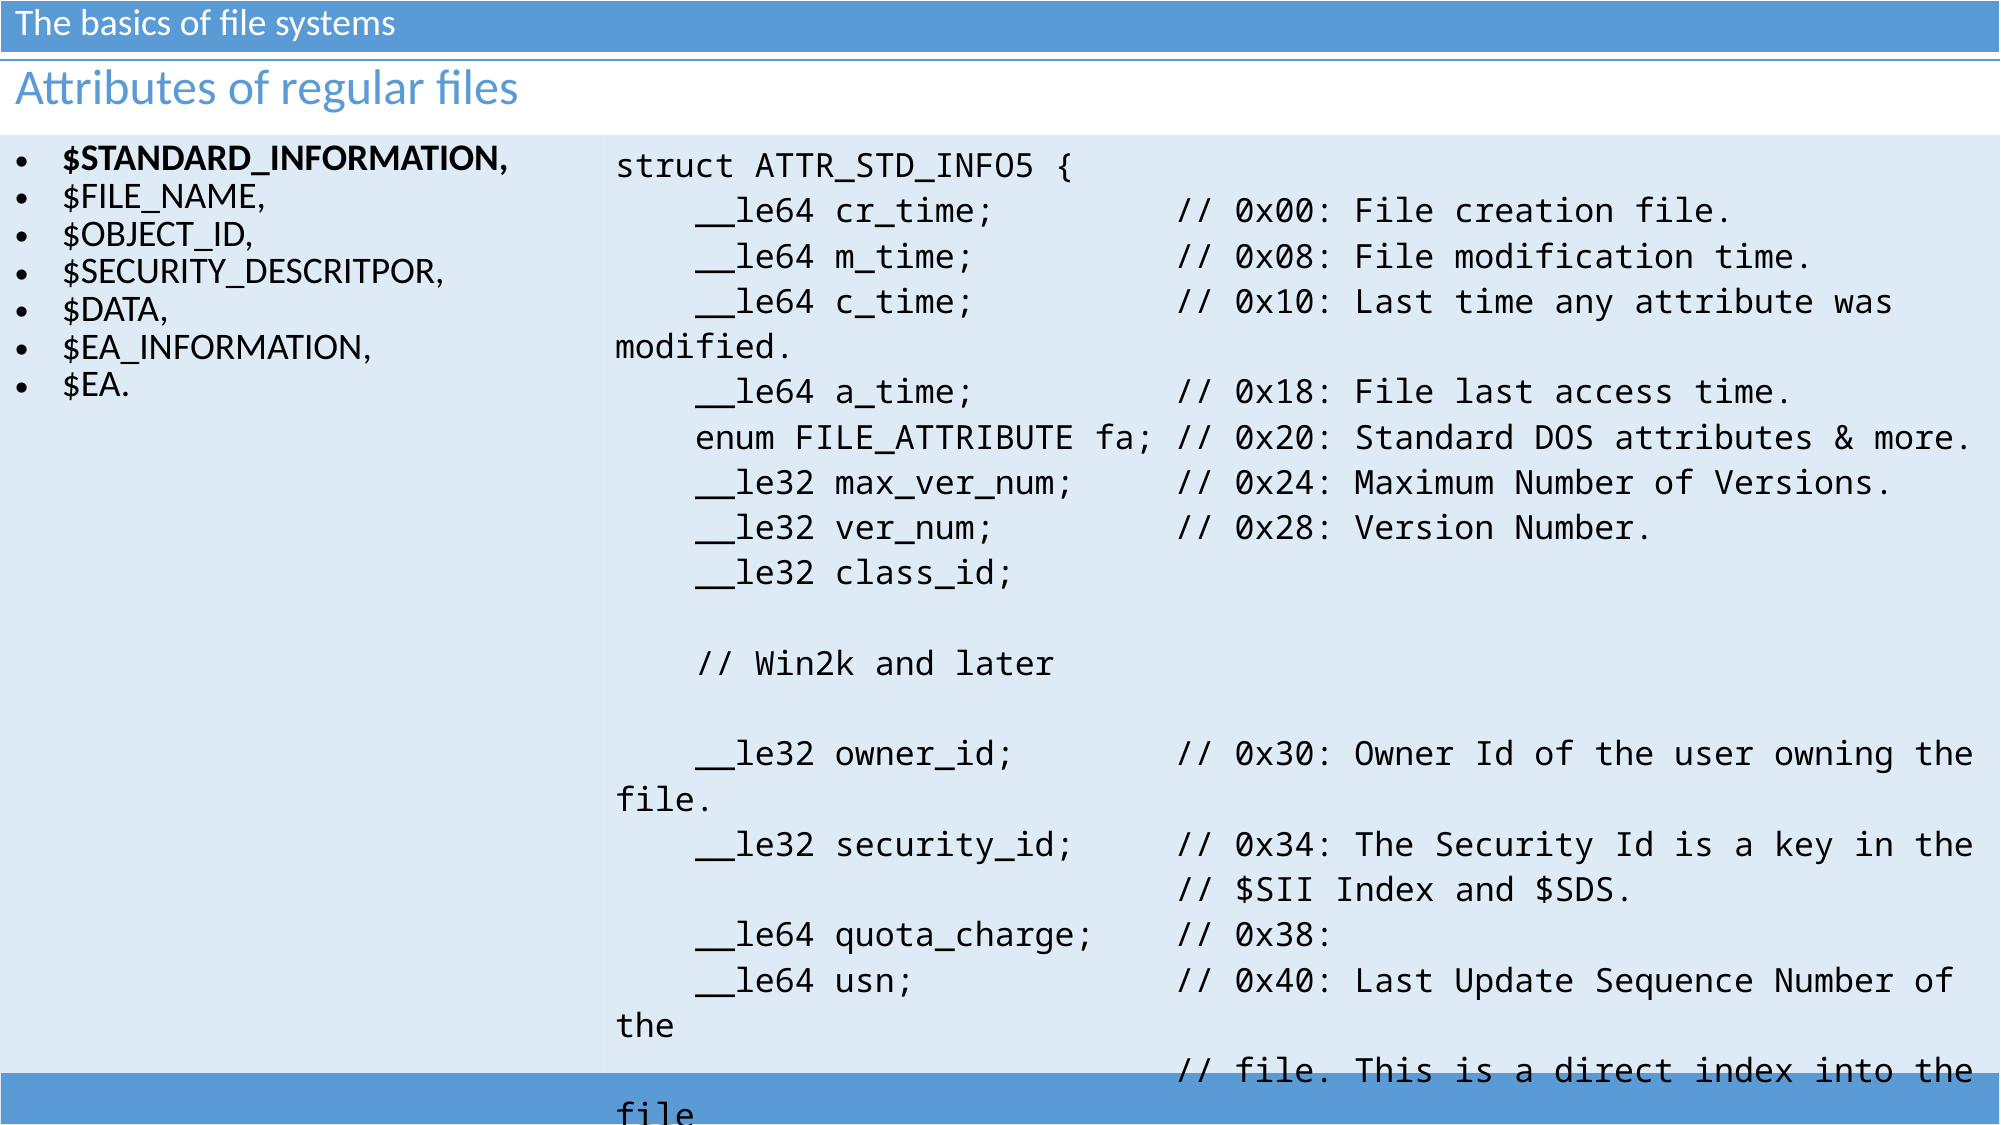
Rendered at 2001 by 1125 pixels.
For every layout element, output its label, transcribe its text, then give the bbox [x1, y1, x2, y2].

table_cell $STANDARD_INFORMATION, $FILE_NAME, $OBJECT_ID, $SECURITY_DESCRITPOR, $DATA, $EA_INFORMATION, $EA. [0, 135, 600, 1125]
table_header The basics of file systems [1, 1, 1999, 52]
table_header Attributes of regular files [0, 61, 2000, 135]
table_cell struct ATTR_STD_INFO5 { __le64 cr_time; // 0x00: File creation file. __le64 m_time; // 0x08: File modification time. __le64 c_time; // 0x10: Last time any attribute was modified. __le64 a_time; // 0x18: File last access time. enum FILE_ATTRIBUTE fa; // 0x20: Standard DOS attributes & more. __le32 max_ver_num; // 0x24: Maximum Number of Versions. __le32 ver_num; // 0x28: Version Number. __le32 class_id; // Win2k and later __le32 owner_id; // 0x30: Owner Id of the user owning the file. __le32 security_id; // 0x34: The Security Id is a key in the // $SII Index and $SDS. __le64 quota_charge; // 0x38: __le64 usn; // 0x40: Last Update Sequence Number of the // file. This is a direct index into the file // $UsnJrnl. If zero, the USN Journal is // disabled. }; [600, 135, 2000, 1125]
